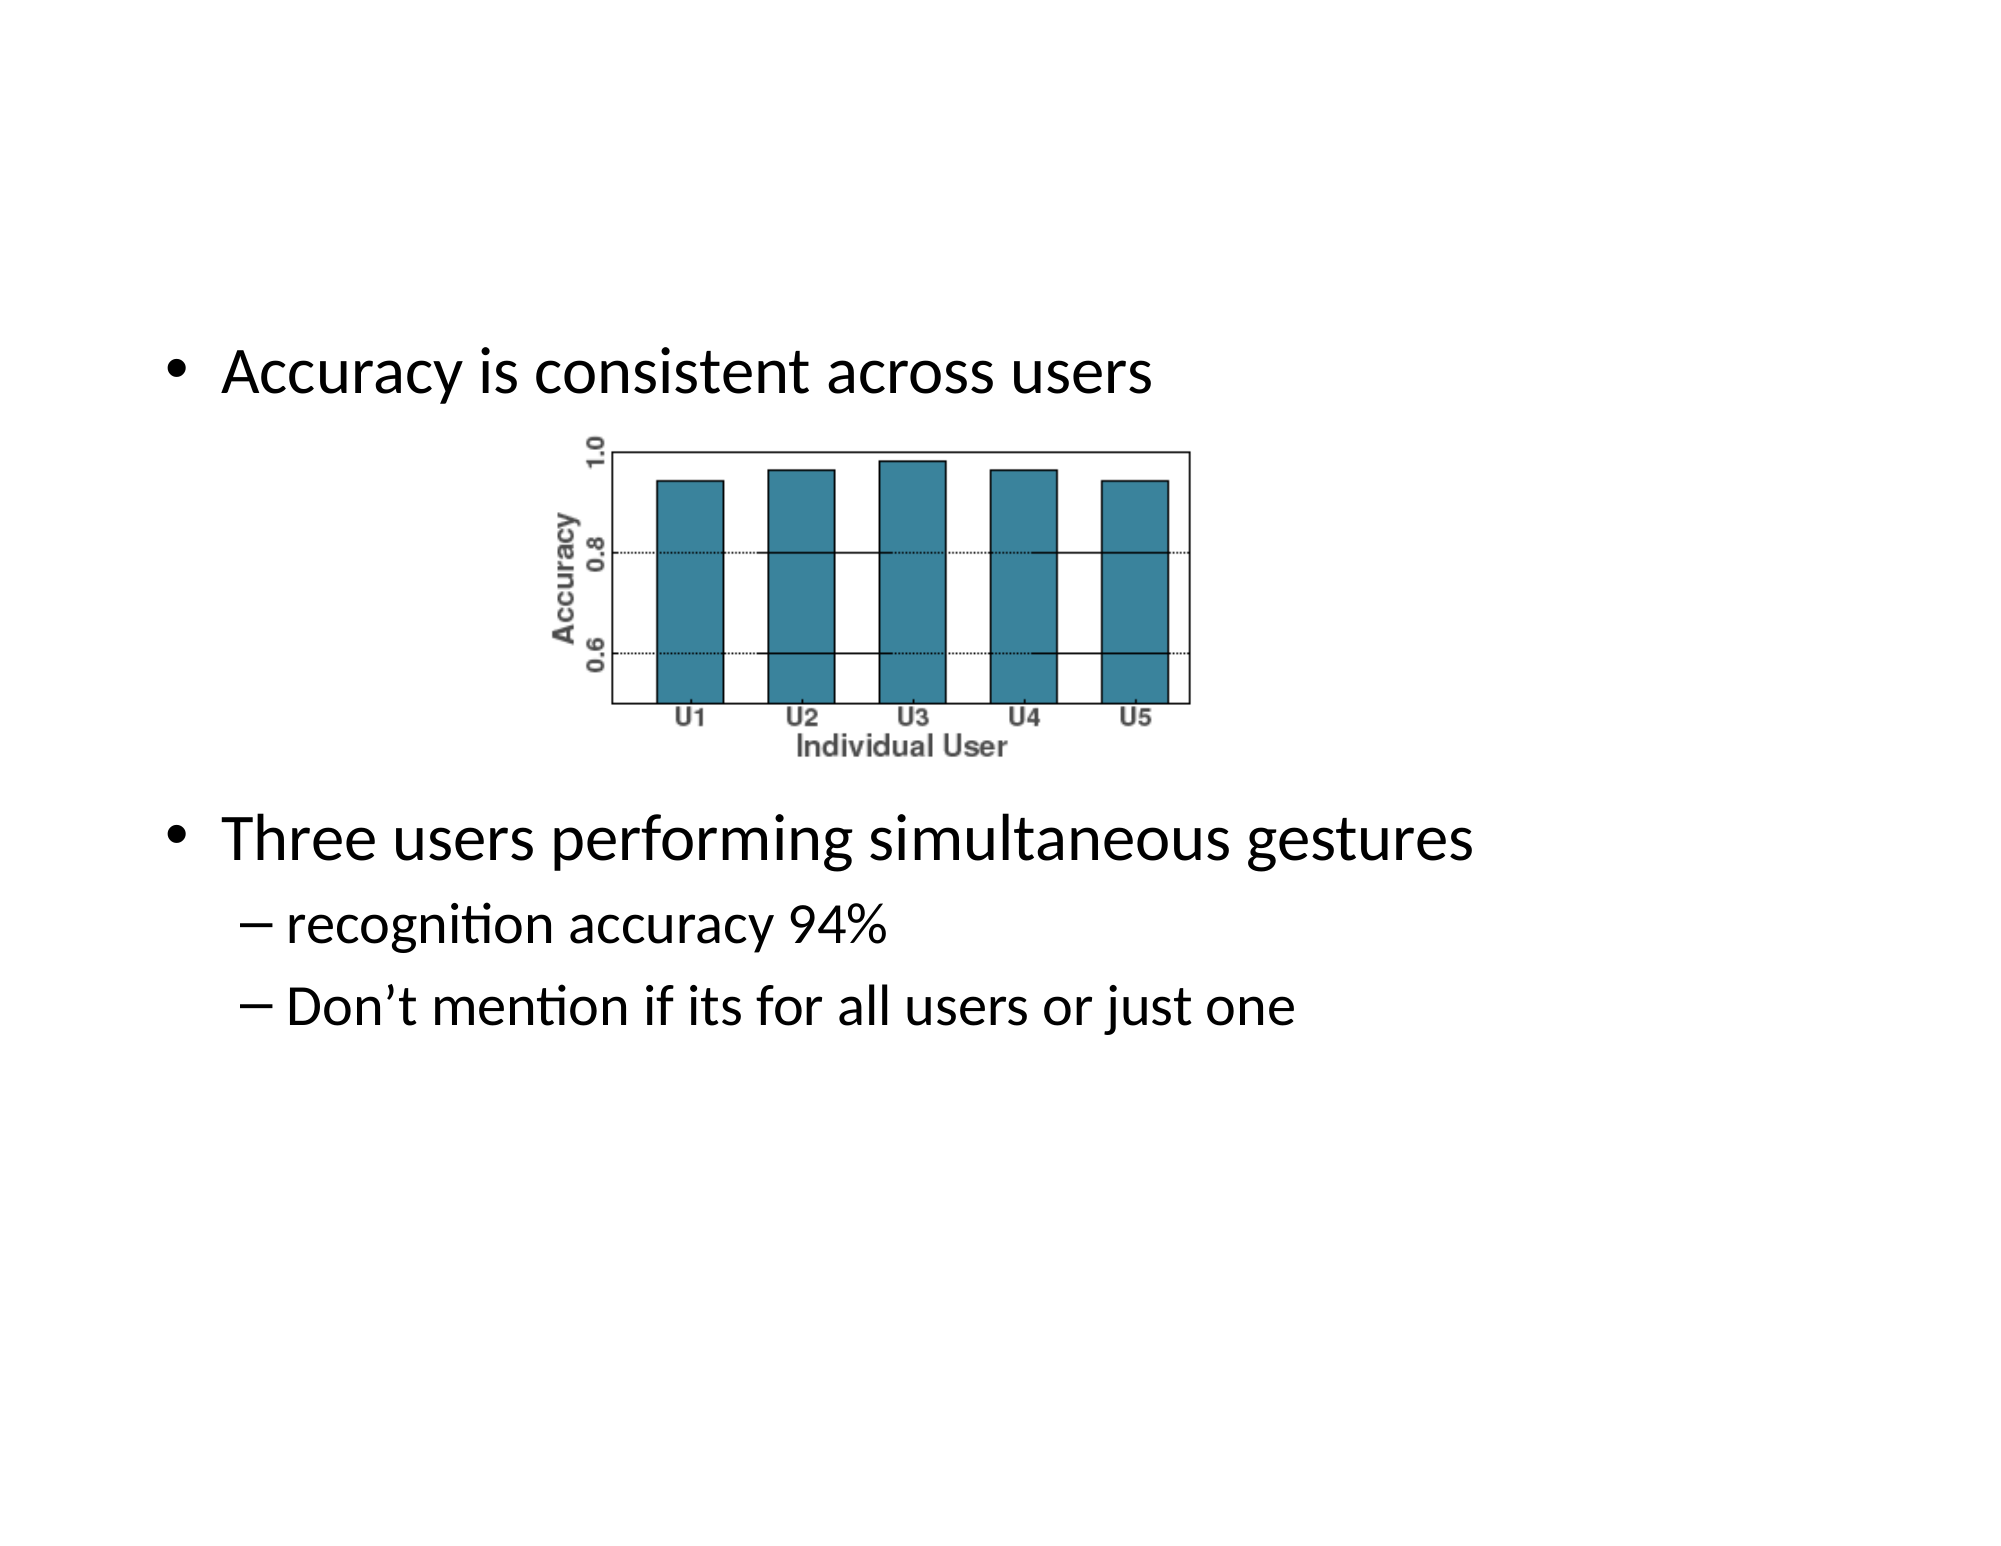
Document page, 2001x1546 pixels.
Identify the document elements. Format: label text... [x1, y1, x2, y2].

list Accuracy is consistent across users Three users performing simultaneous gestures recognition accuracy 94% Don’t mention if its for all users or just one [150, 319, 1850, 1335]
picture [549, 423, 1201, 775]
